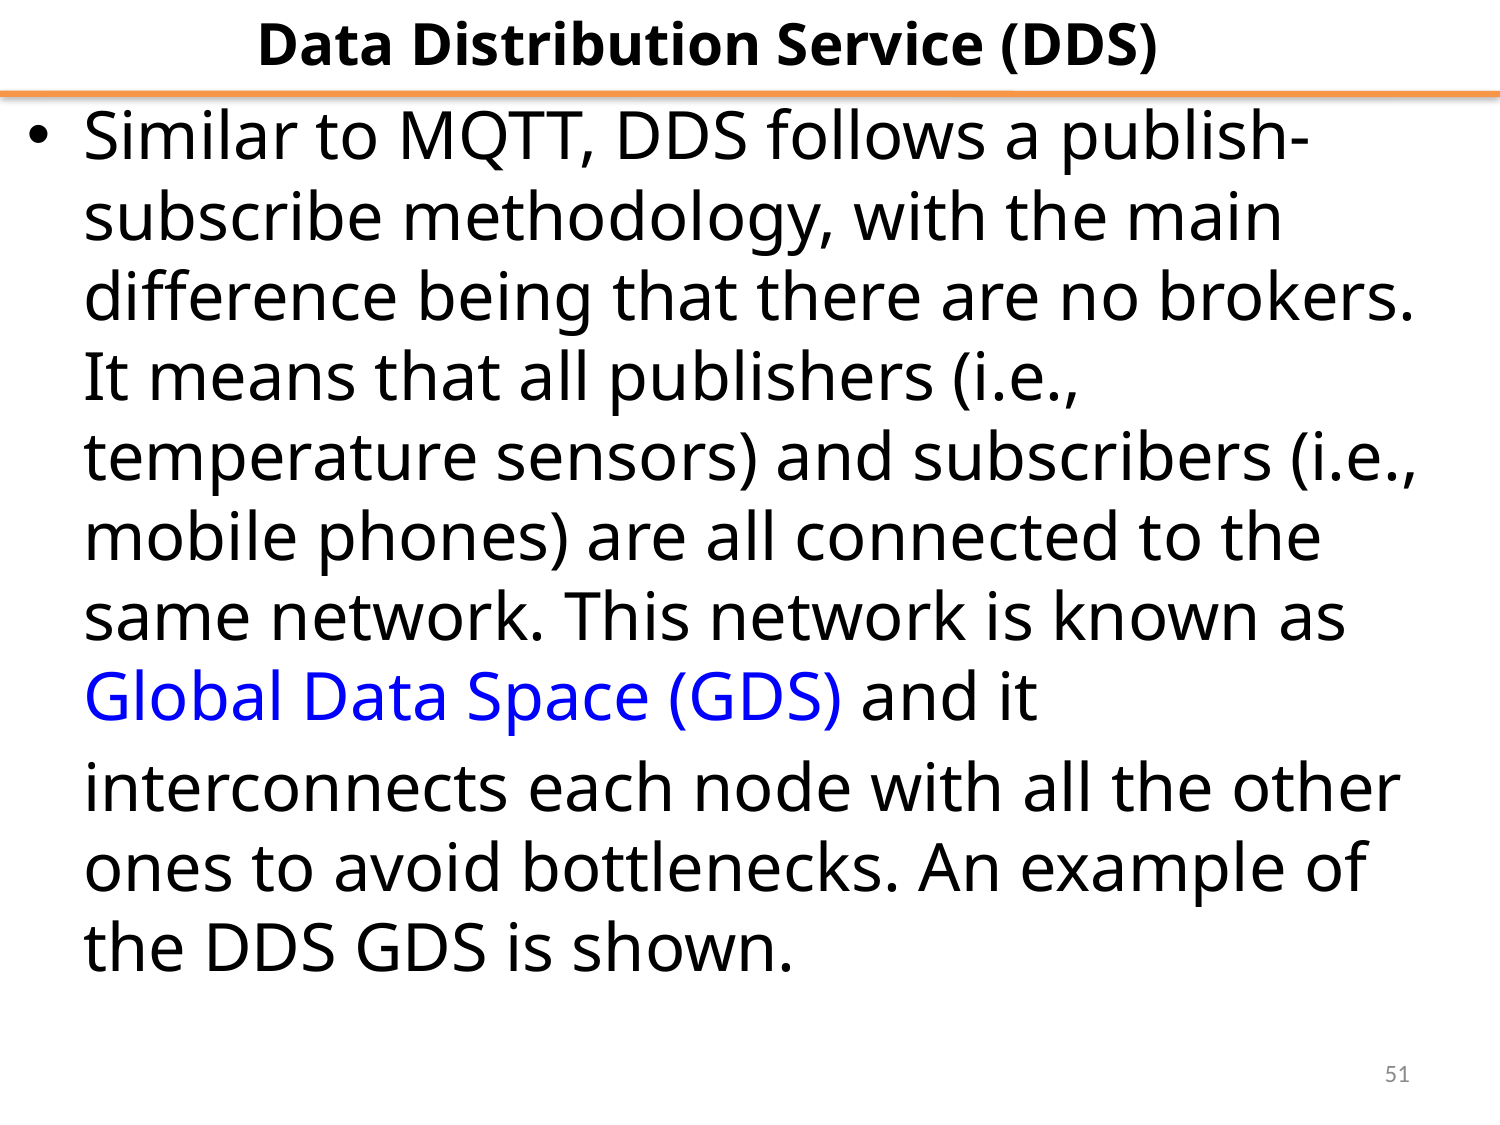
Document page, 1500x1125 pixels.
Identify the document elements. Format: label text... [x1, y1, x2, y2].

slide_number 51 [1074, 1042, 1425, 1103]
text_box Data Distribution Service (DDS) [29, 0, 1500, 225]
list Similar to MQTT, DDS follows a publish-subscribe methodology, with the main difference being that there are no brokers. It means that all publishers (i.e., temperature sensors) and subscribers (i.e., mobile phones) are all connected to the same network. This network is known as Global Data Space (GDS) and it interconnects each node with all the other ones to avoid bottlenecks. An example of the DDS GDS is shown. [11, 85, 1483, 1005]
